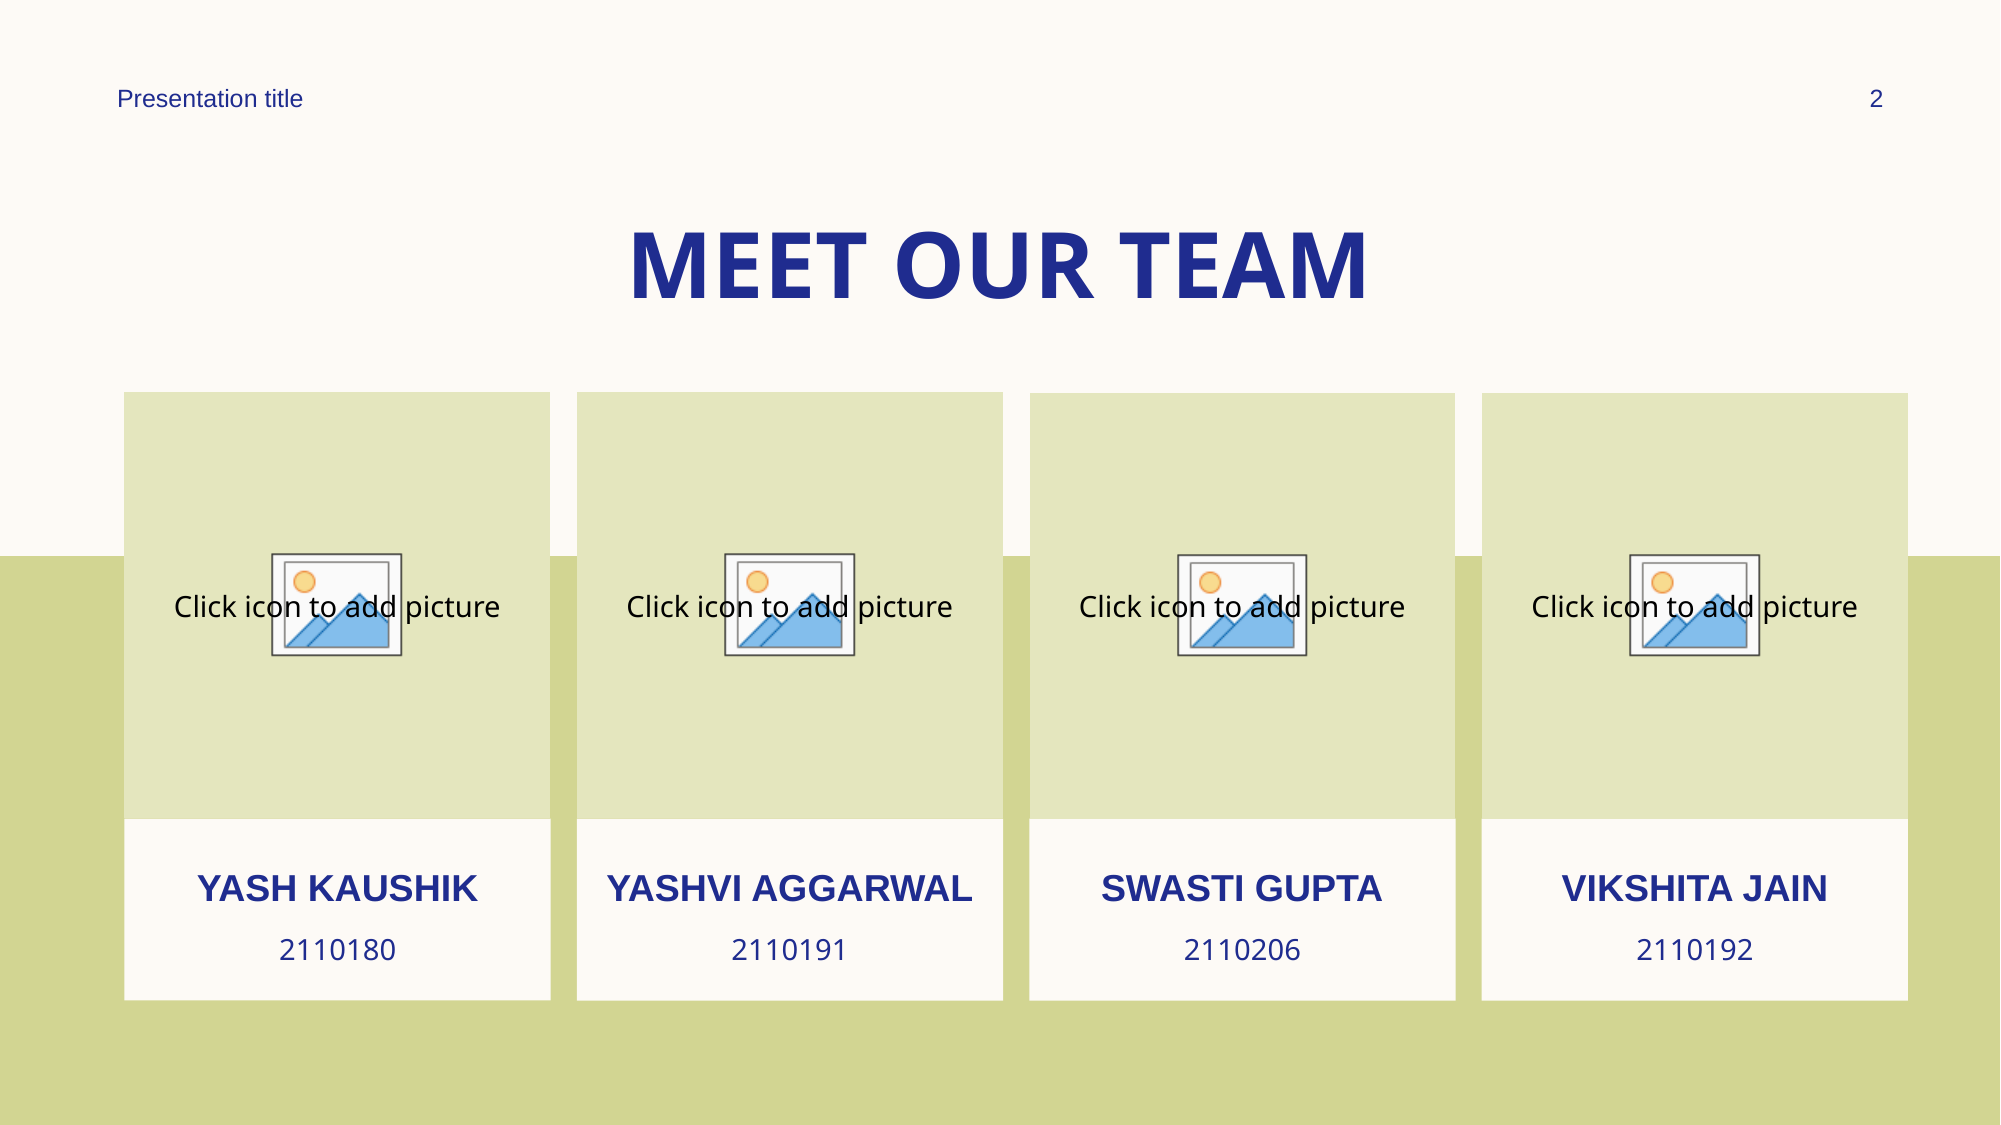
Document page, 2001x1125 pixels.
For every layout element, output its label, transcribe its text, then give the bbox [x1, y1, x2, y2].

picture [1481, 392, 1908, 819]
slide_number 2 [1795, 75, 1958, 120]
footer Presentation title [101, 75, 627, 120]
list 2110206 [1055, 918, 1430, 979]
list Swasti gupta [1029, 819, 1456, 1001]
list 2110192 [1507, 918, 1883, 979]
picture [124, 392, 551, 819]
list 2110191 [602, 918, 978, 979]
list Vikshita jain [1481, 819, 1908, 1001]
list 2110180 [150, 918, 525, 979]
title MEET OUR TEAM [124, 199, 1875, 326]
picture [576, 392, 1003, 819]
list Yashvi aggarwal [576, 818, 1004, 1001]
picture [1029, 392, 1456, 819]
list Yash kaushik [124, 819, 551, 1001]
